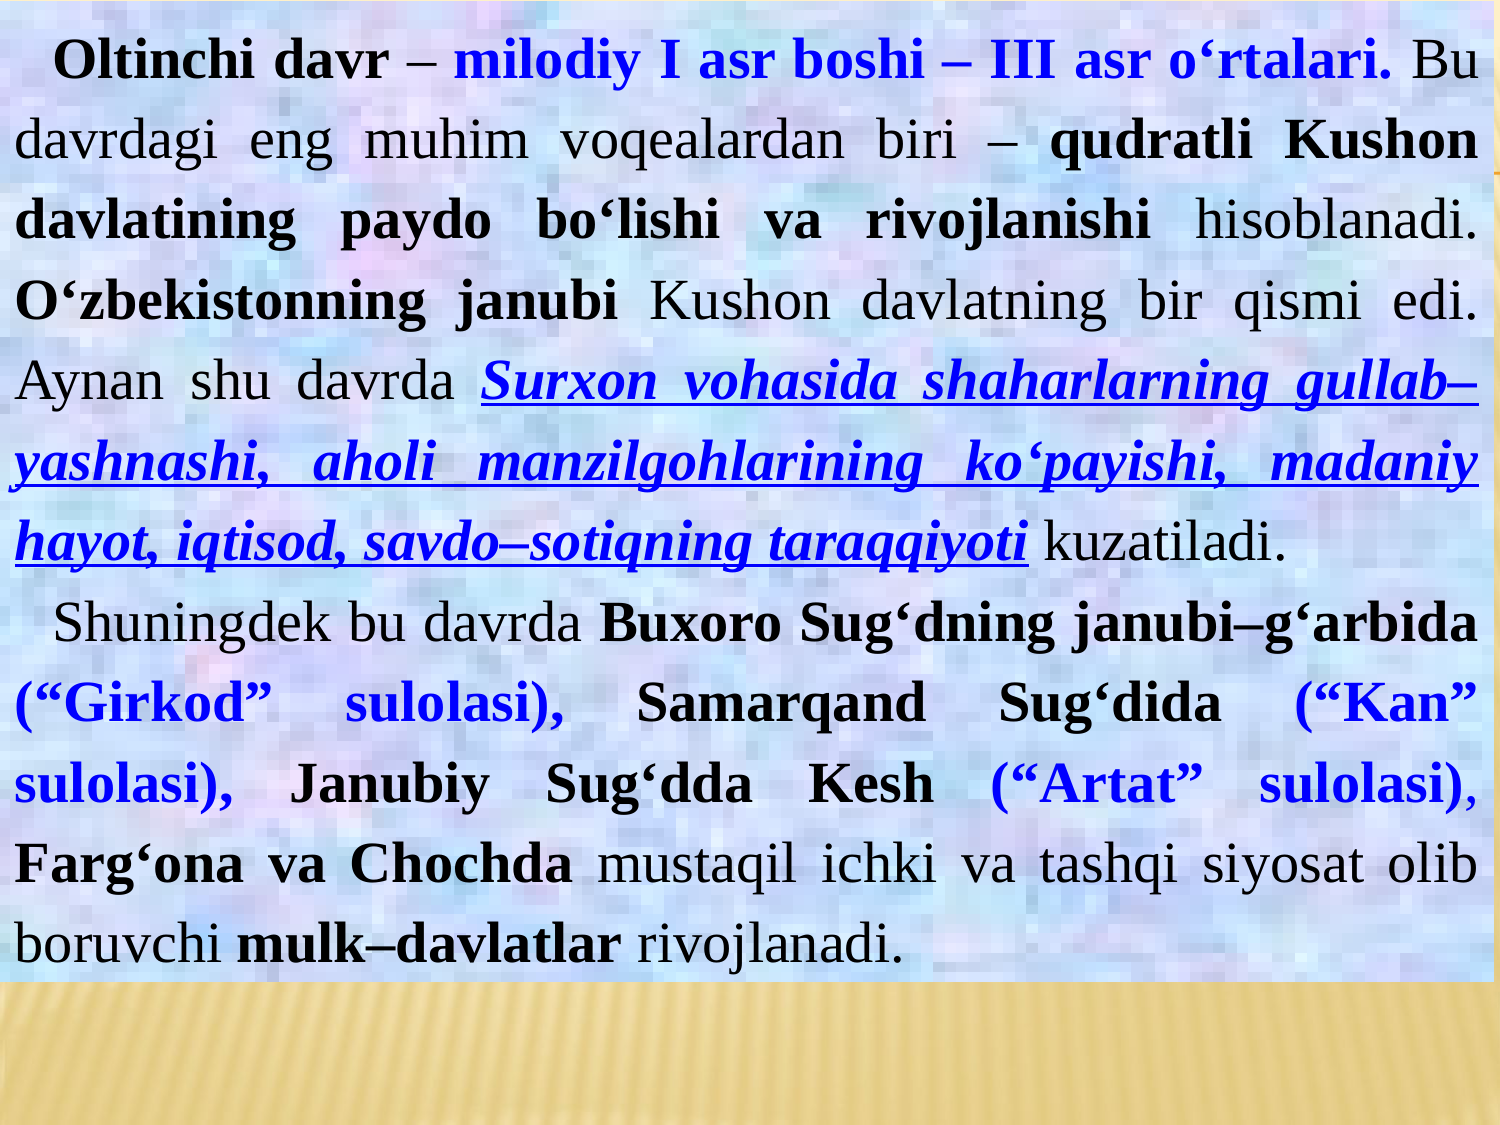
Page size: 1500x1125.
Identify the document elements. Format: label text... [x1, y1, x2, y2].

picture [0, 175, 1500, 1125]
picture [0, 0, 1500, 171]
text_box Oltinchi davr – milodiy I asr boshi – III asr o‘rtalari. Bu davrdagi eng muhim voqealardan biri – qudratli Kushon davlatining paydo bo‘lishi va rivojlanishi hisoblanadi. O‘zbekistonning janubi Kushon davlatning bir qismi edi. Aynan shu davrda Surxon vohasida shaharlarning gullab–yashnashi, aholi manzilgohlarining ko‘payishi, madaniy hayot, iqtisod, savdo–sotiqning taraqqiyoti kuzatiladi. Shuningdek bu davrda Buxoro Sug‘dning janubi–g‘arbida (“Girkod” sulolasi), Samarqand Sug‘dida (“Kan” sulolasi), Janubiy Sug‘dda Kesh (“Artat” sulolasi), Farg‘ona va Chochda mustaqil ichki va tashqi siyosat olib boruvchi mulk–davlatlar rivojlanadi. [0, 1, 1494, 982]
